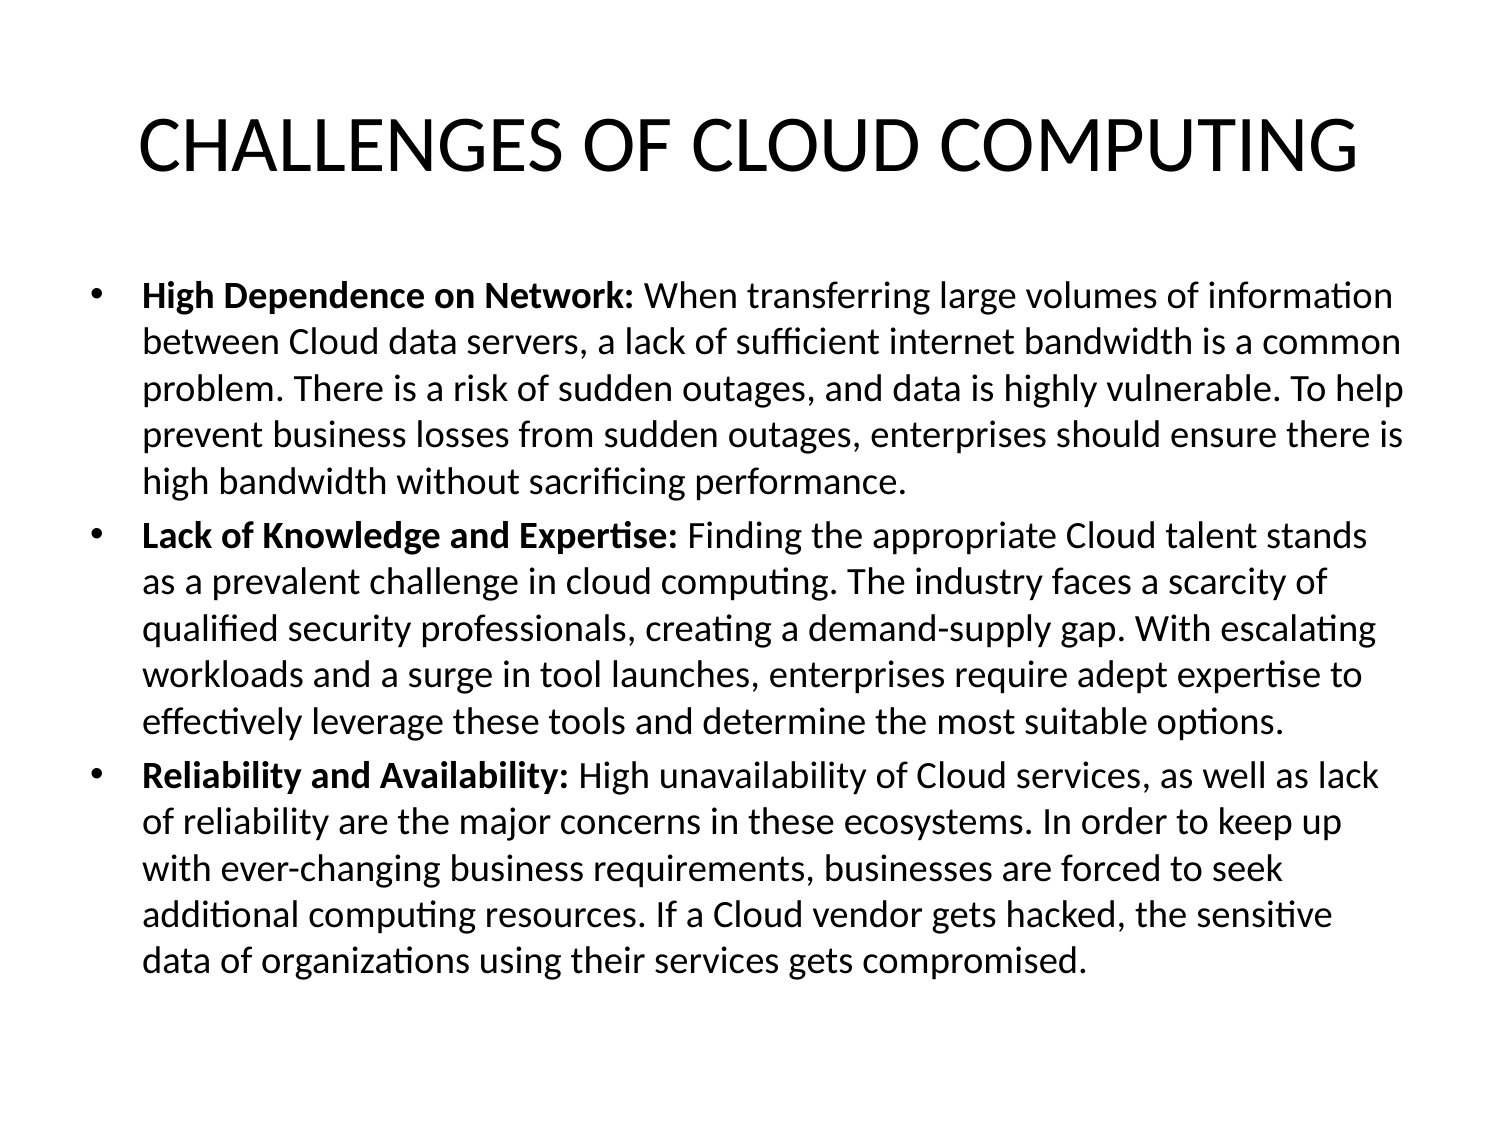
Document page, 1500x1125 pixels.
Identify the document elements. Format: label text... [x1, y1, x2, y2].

title CHALLENGES OF CLOUD COMPUTING [75, 45, 1425, 233]
list High Dependence on Network: When transferring large volumes of information between Cloud data servers, a lack of sufficient internet bandwidth is a common problem. There is a risk of sudden outages, and data is highly vulnerable. To help prevent business losses from sudden outages, enterprises should ensure there is high bandwidth without sacrificing performance. Lack of Knowledge and Expertise: Finding the appropriate Cloud talent stands as a prevalent challenge in cloud computing. The industry faces a scarcity of qualified security professionals, creating a demand-supply gap. With escalating workloads and a surge in tool launches, enterprises require adept expertise to effectively leverage these tools and determine the most suitable options. Reliability and Availability: High unavailability of Cloud services, as well as lack of reliability are the major concerns in these ecosystems. In order to keep up with ever-changing business requirements, businesses are forced to seek additional computing resources. If a Cloud vendor gets hacked, the sensitive data of organizations using their services gets compromised. [75, 262, 1425, 1005]
